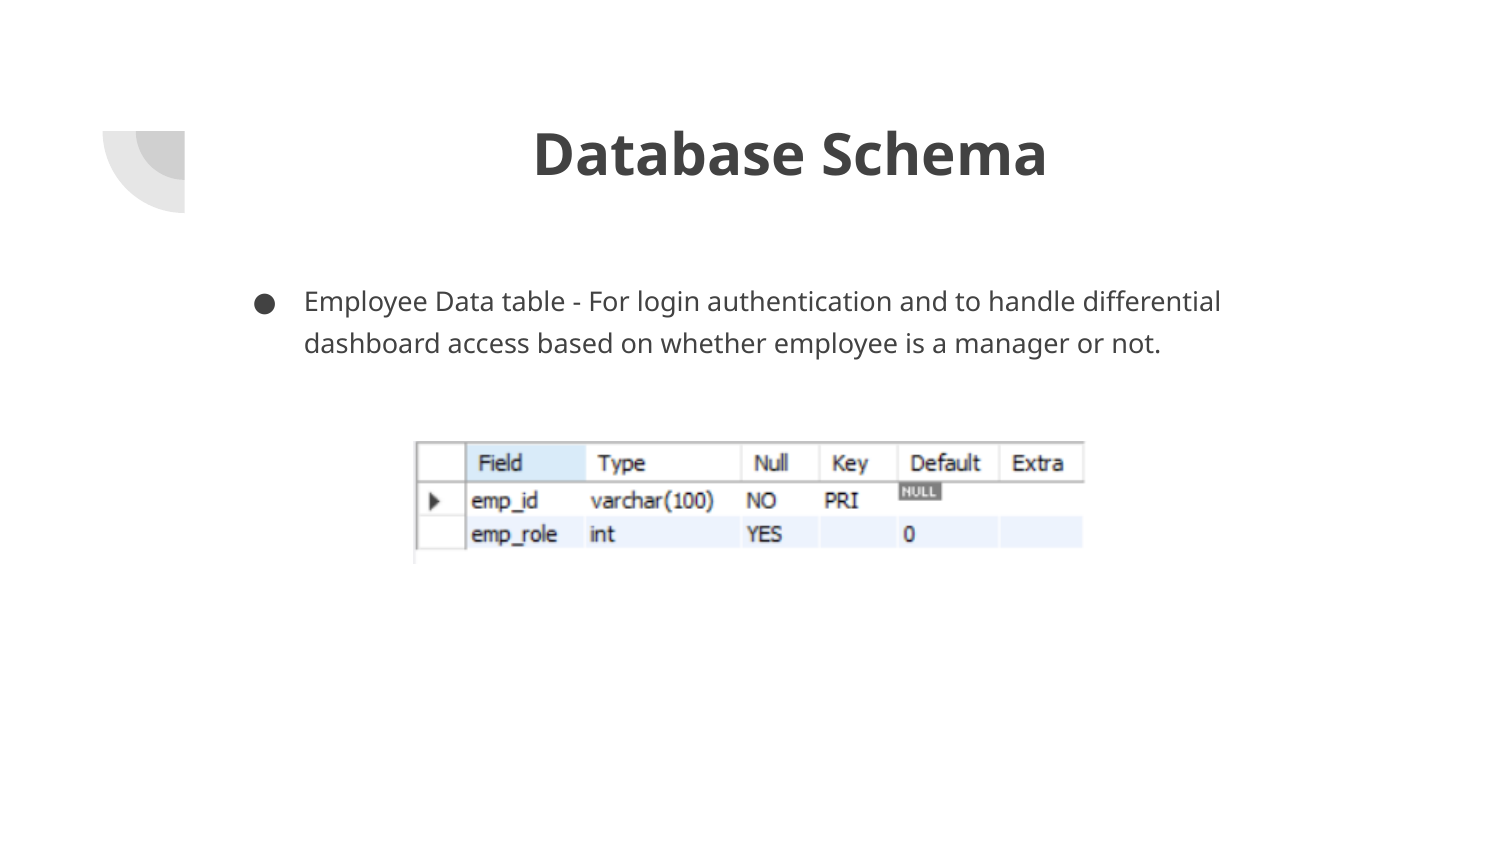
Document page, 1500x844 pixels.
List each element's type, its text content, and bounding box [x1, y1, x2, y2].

list Employee Data table - For login authentication and to handle differential dashboard access based on whether employee is a manager or not. [213, 262, 1368, 744]
picture [412, 441, 1087, 564]
title Database Schema [213, 98, 1368, 262]
